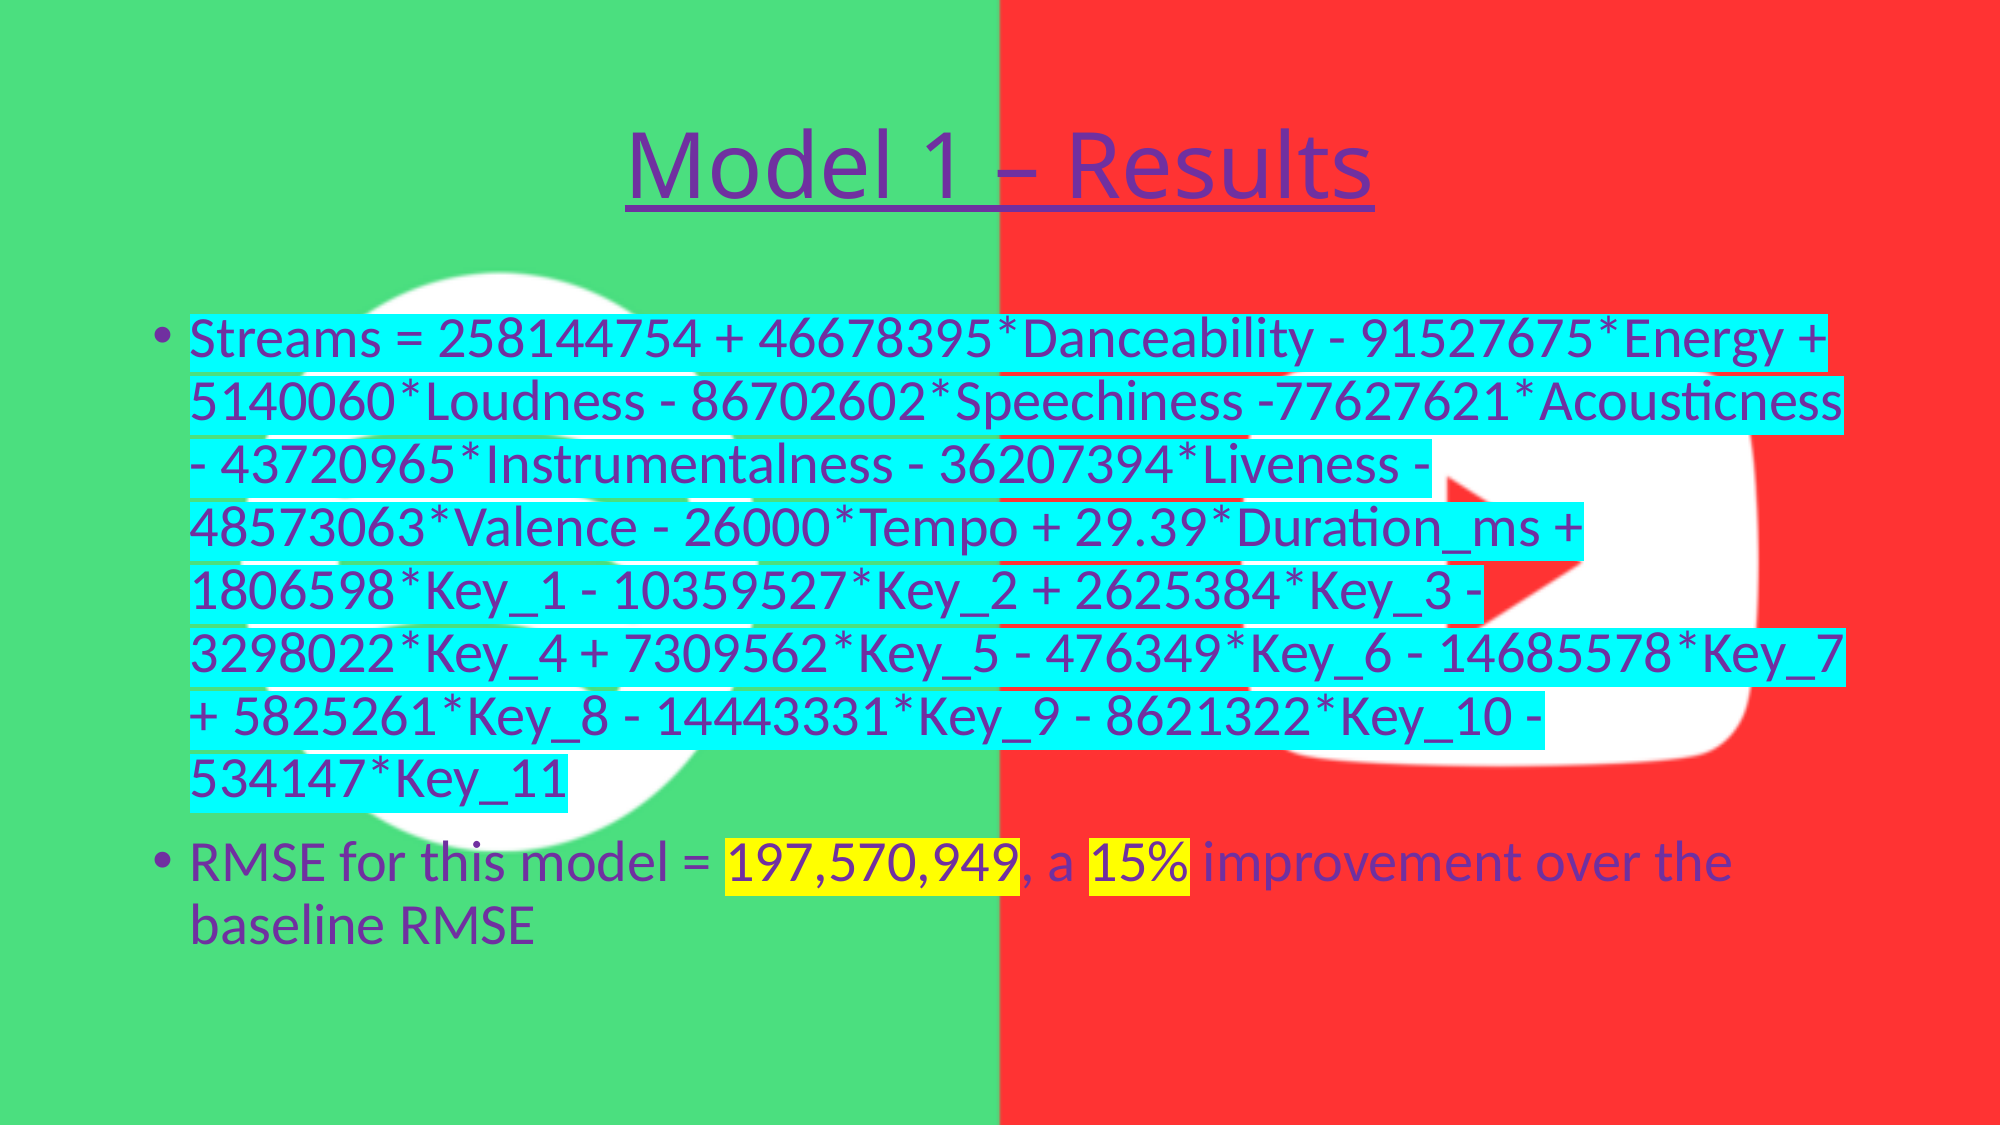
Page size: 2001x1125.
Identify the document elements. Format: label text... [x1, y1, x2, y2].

list Streams = 258144754 + 46678395*Danceability - 91527675*Energy + 5140060*Loudness - 86702602*Speechiness -77627621*Acousticness - 43720965*Instrumentalness - 36207394*Liveness - 48573063*Valence - 26000*Tempo + 29.39*Duration_ms + 1806598*Key_1 - 10359527*Key_2 + 2625384*Key_3 - 3298022*Key_4 + 7309562*Key_5 - 476349*Key_6 - 14685578*Key_7 + 5825261*Key_8 - 14443331*Key_9 - 8621322*Key_10 - 534147*Key_11 RMSE for this model = 197,570,949, a 15% improvement over the baseline RMSE [137, 299, 1863, 1014]
title Model 1 – Results [137, 59, 1863, 278]
